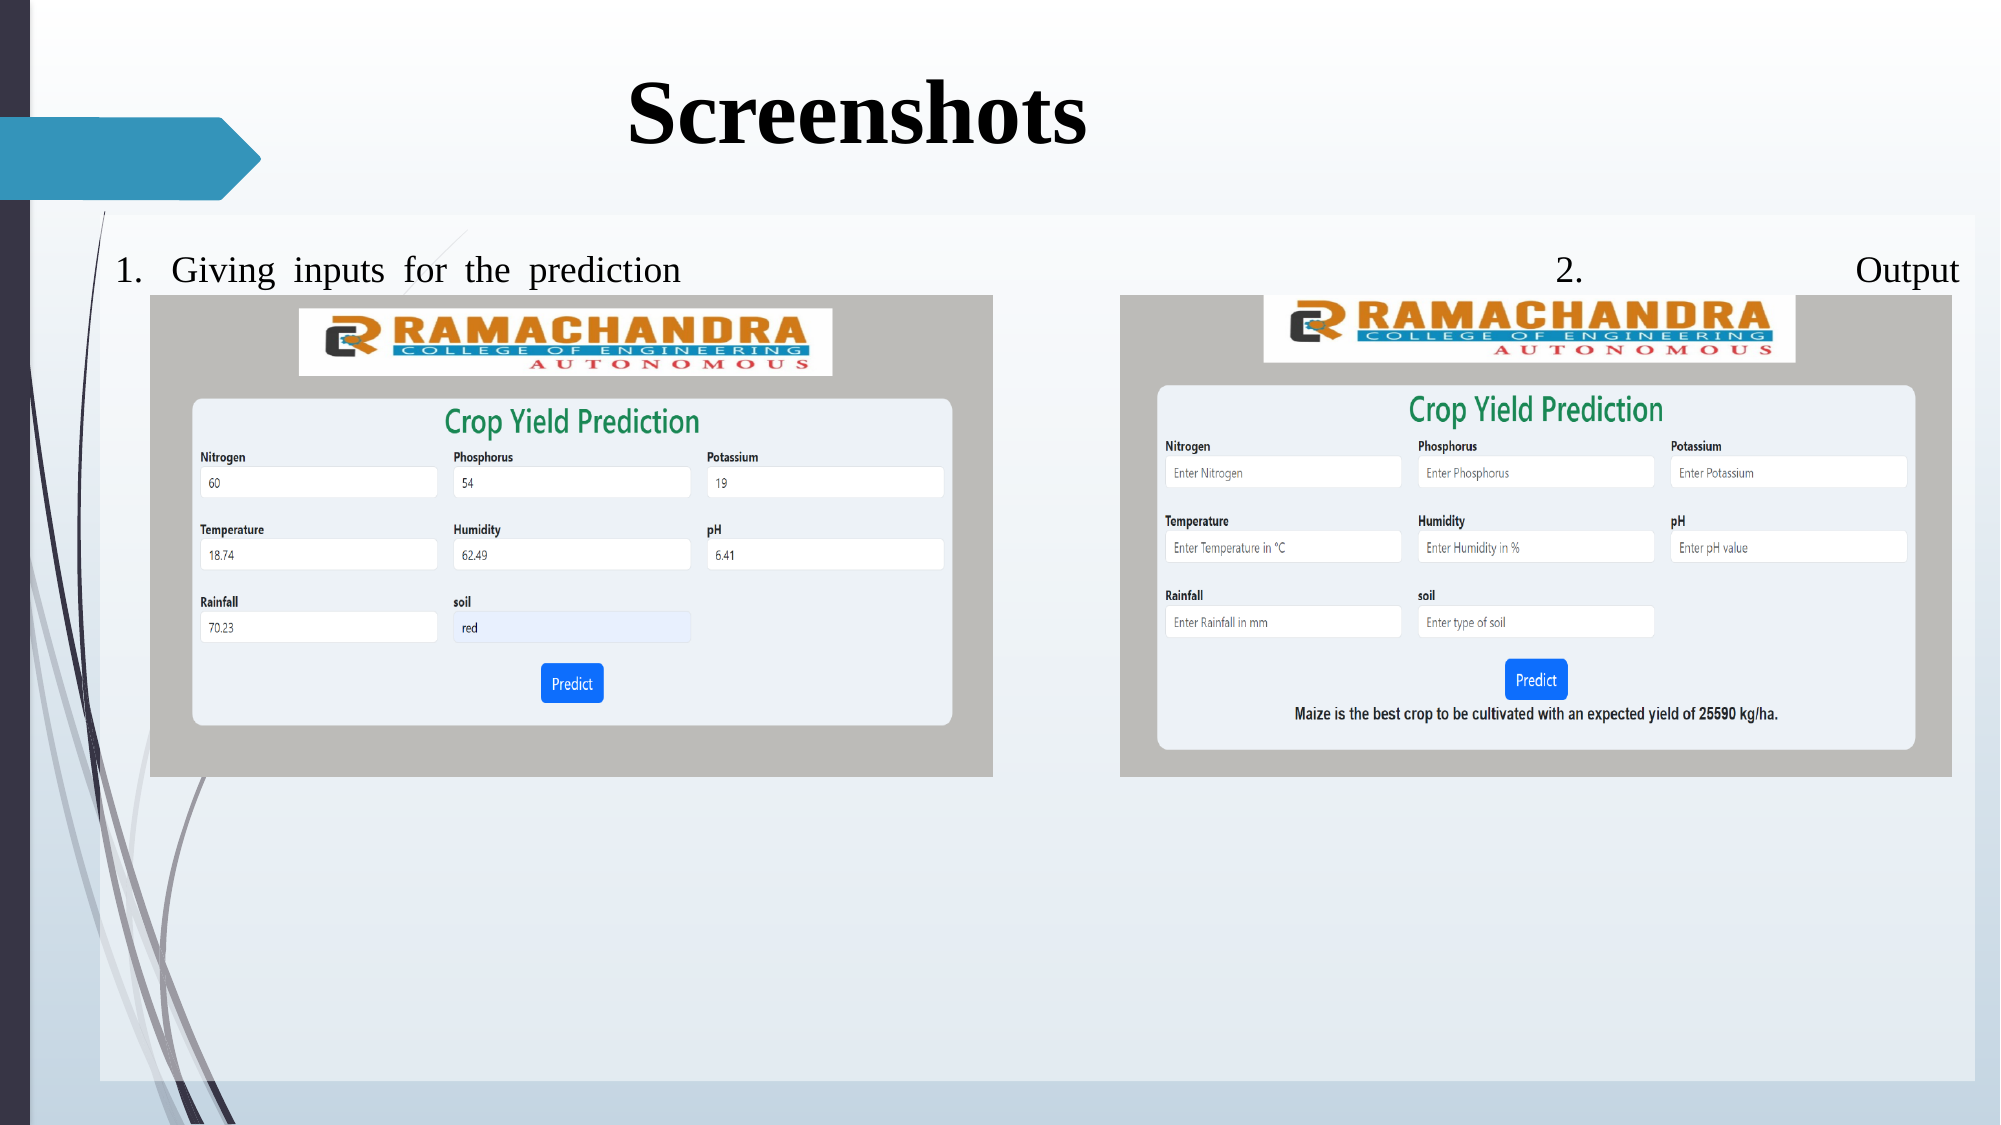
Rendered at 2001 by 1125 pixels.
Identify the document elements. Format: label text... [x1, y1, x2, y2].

title Screenshots [0, 43, 1715, 183]
picture [1120, 294, 1952, 777]
picture [149, 294, 993, 777]
list Giving inputs for the prediction 2. Output for the given inputs [100, 215, 1975, 1082]
